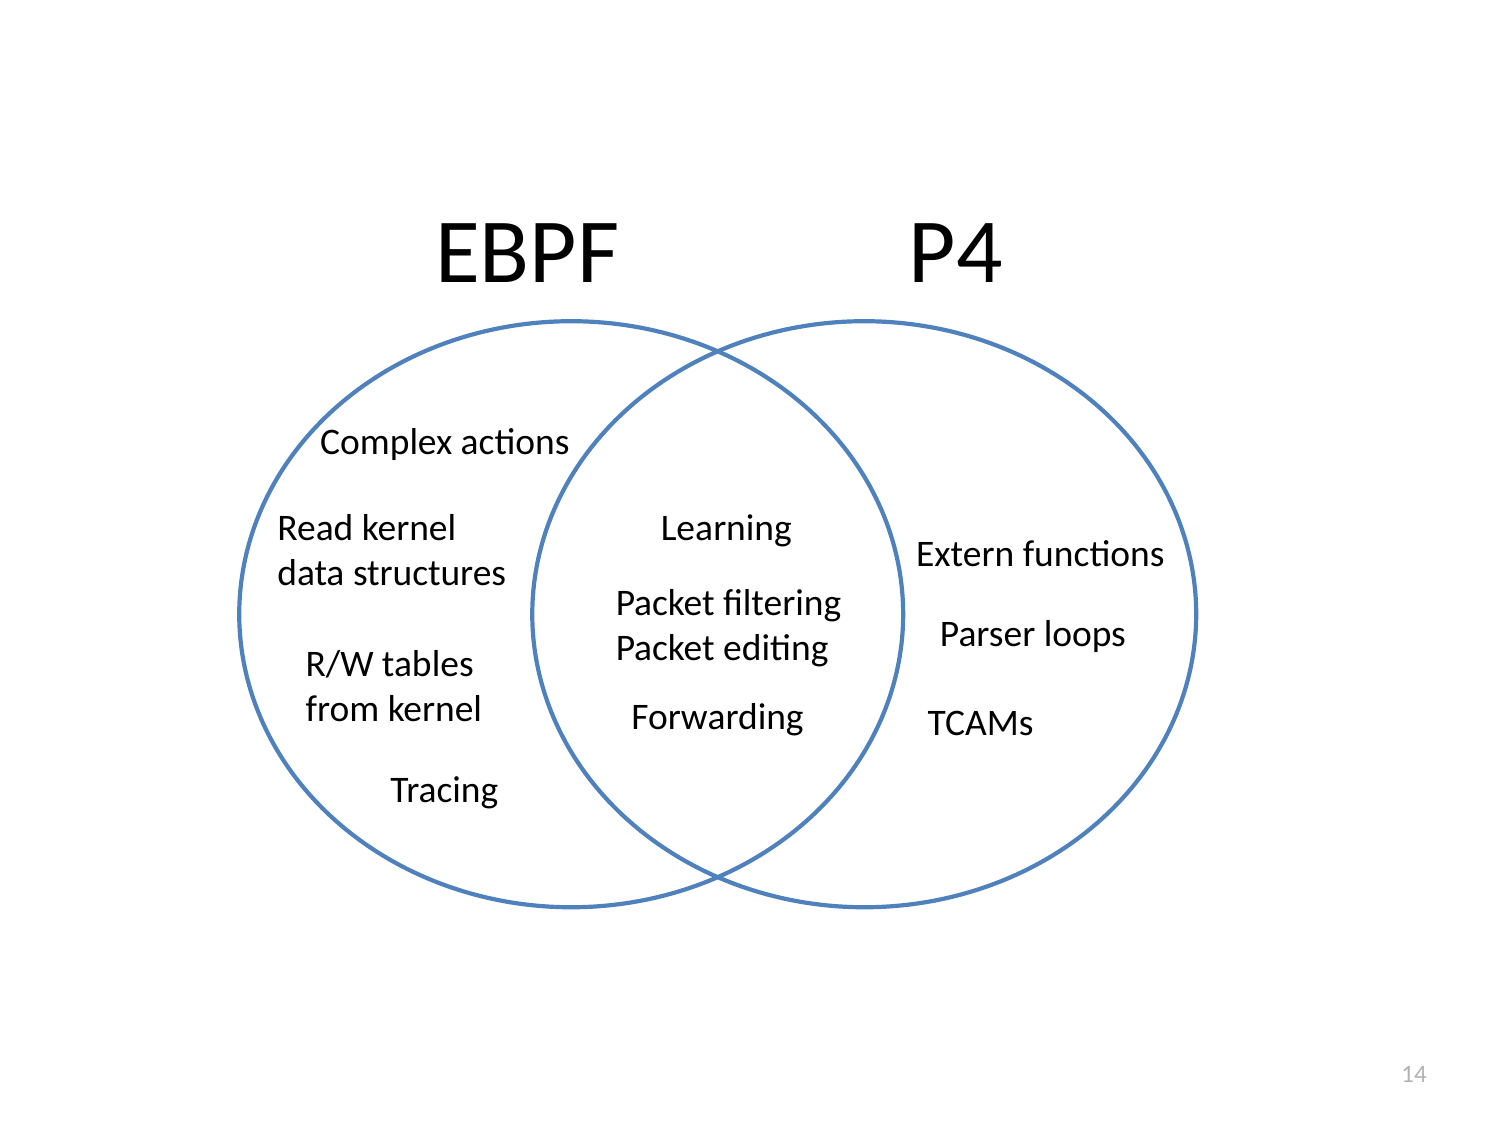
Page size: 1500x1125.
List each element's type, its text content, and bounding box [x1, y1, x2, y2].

title EBPF P4 [45, 152, 1395, 341]
slide_number 14 [1285, 1042, 1442, 1103]
text_box Complex actions [305, 409, 585, 470]
text_box Learning [646, 496, 808, 556]
text_box Forwarding [616, 684, 819, 745]
text_box Read kernel data structures [262, 495, 522, 601]
text_box Packet filtering Packet editing [601, 570, 857, 676]
text_box [718, 319, 1199, 910]
text_box TCAMs [912, 690, 1049, 750]
text_box Tracing [375, 758, 514, 818]
text_box Extern functions [901, 521, 1180, 582]
text_box [237, 319, 906, 910]
text_box Parser loops [925, 601, 1142, 662]
text_box R/W tables from kernel [290, 631, 498, 737]
